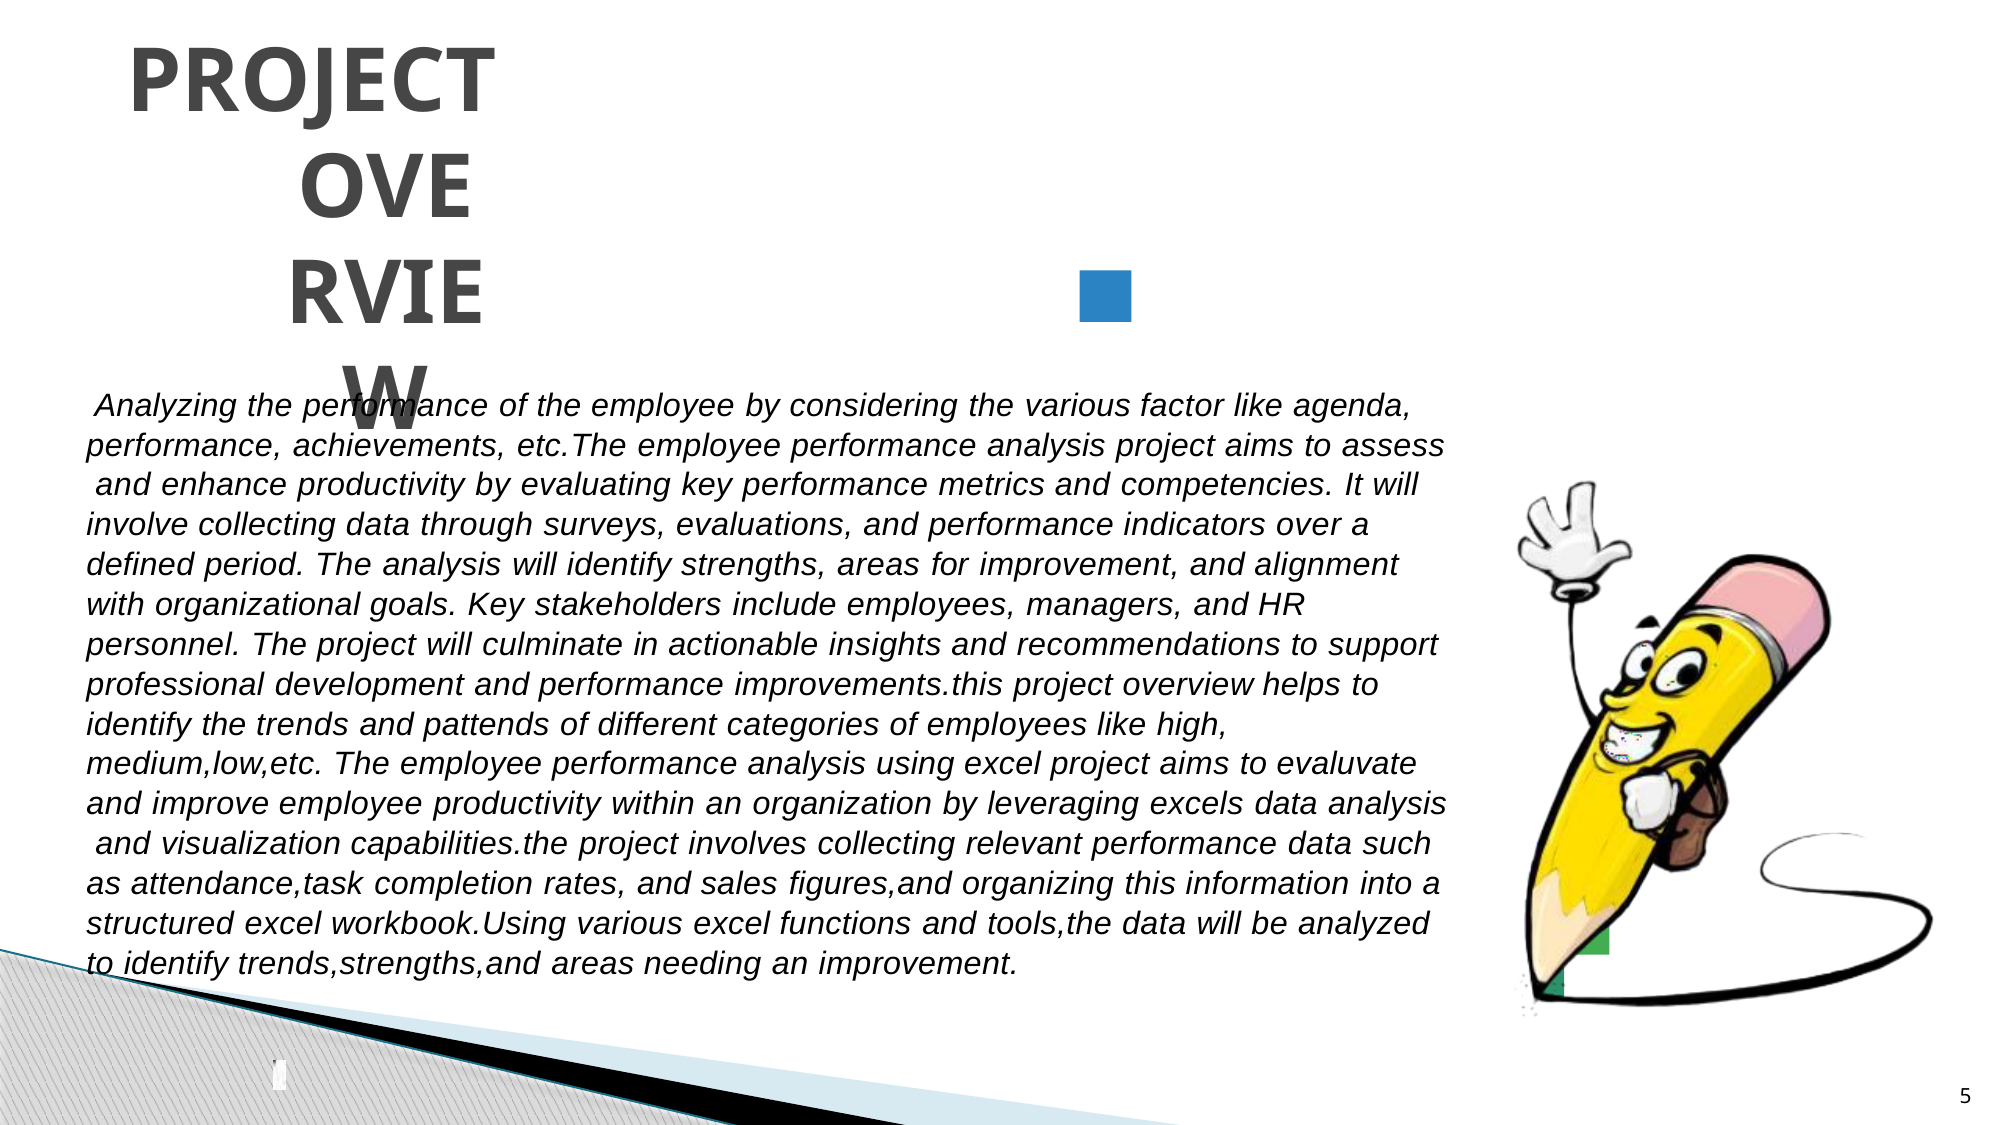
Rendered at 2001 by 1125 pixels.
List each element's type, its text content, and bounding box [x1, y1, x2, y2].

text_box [1420, 434, 2000, 1060]
slide_number 5 [1891, 1071, 1972, 1112]
picture [273, 1060, 287, 1091]
text_box [1079, 270, 1132, 322]
text_box Analyzing the performance of the employee by considering the various factor like agenda, performance, achievements, etc.The employee performance analysis project aims to assess and enhance productivity by evaluating key performance metrics and competencies. It will involve collecting data through surveys, evaluations, and performance indicators over a defined period. The analysis will identify strengths, areas for improvement, and alignment with organizational goals. Key stakeholders include employees, managers, and HR personnel. The project will culminate in actionable insights and recommendations to support professional development and performance improvements.this project overview helps to identify the trends and pattends of different categories of employees like high, medium,low,etc. The employee performance analysis using excel project aims to evaluvate and improve employee productivity within an organization by leveraging excels data analysis and visualization capabilities.the project involves collecting relevant performance data such as attendance,task completion rates, and sales figures,and organizing this information into a structured excel workbook.Using various excel functions and tools,the data will be analyzed to identify trends,strengths,and areas needing an improvement. [84, 381, 1451, 981]
title PROJECT OVERVIEW [121, 19, 705, 381]
